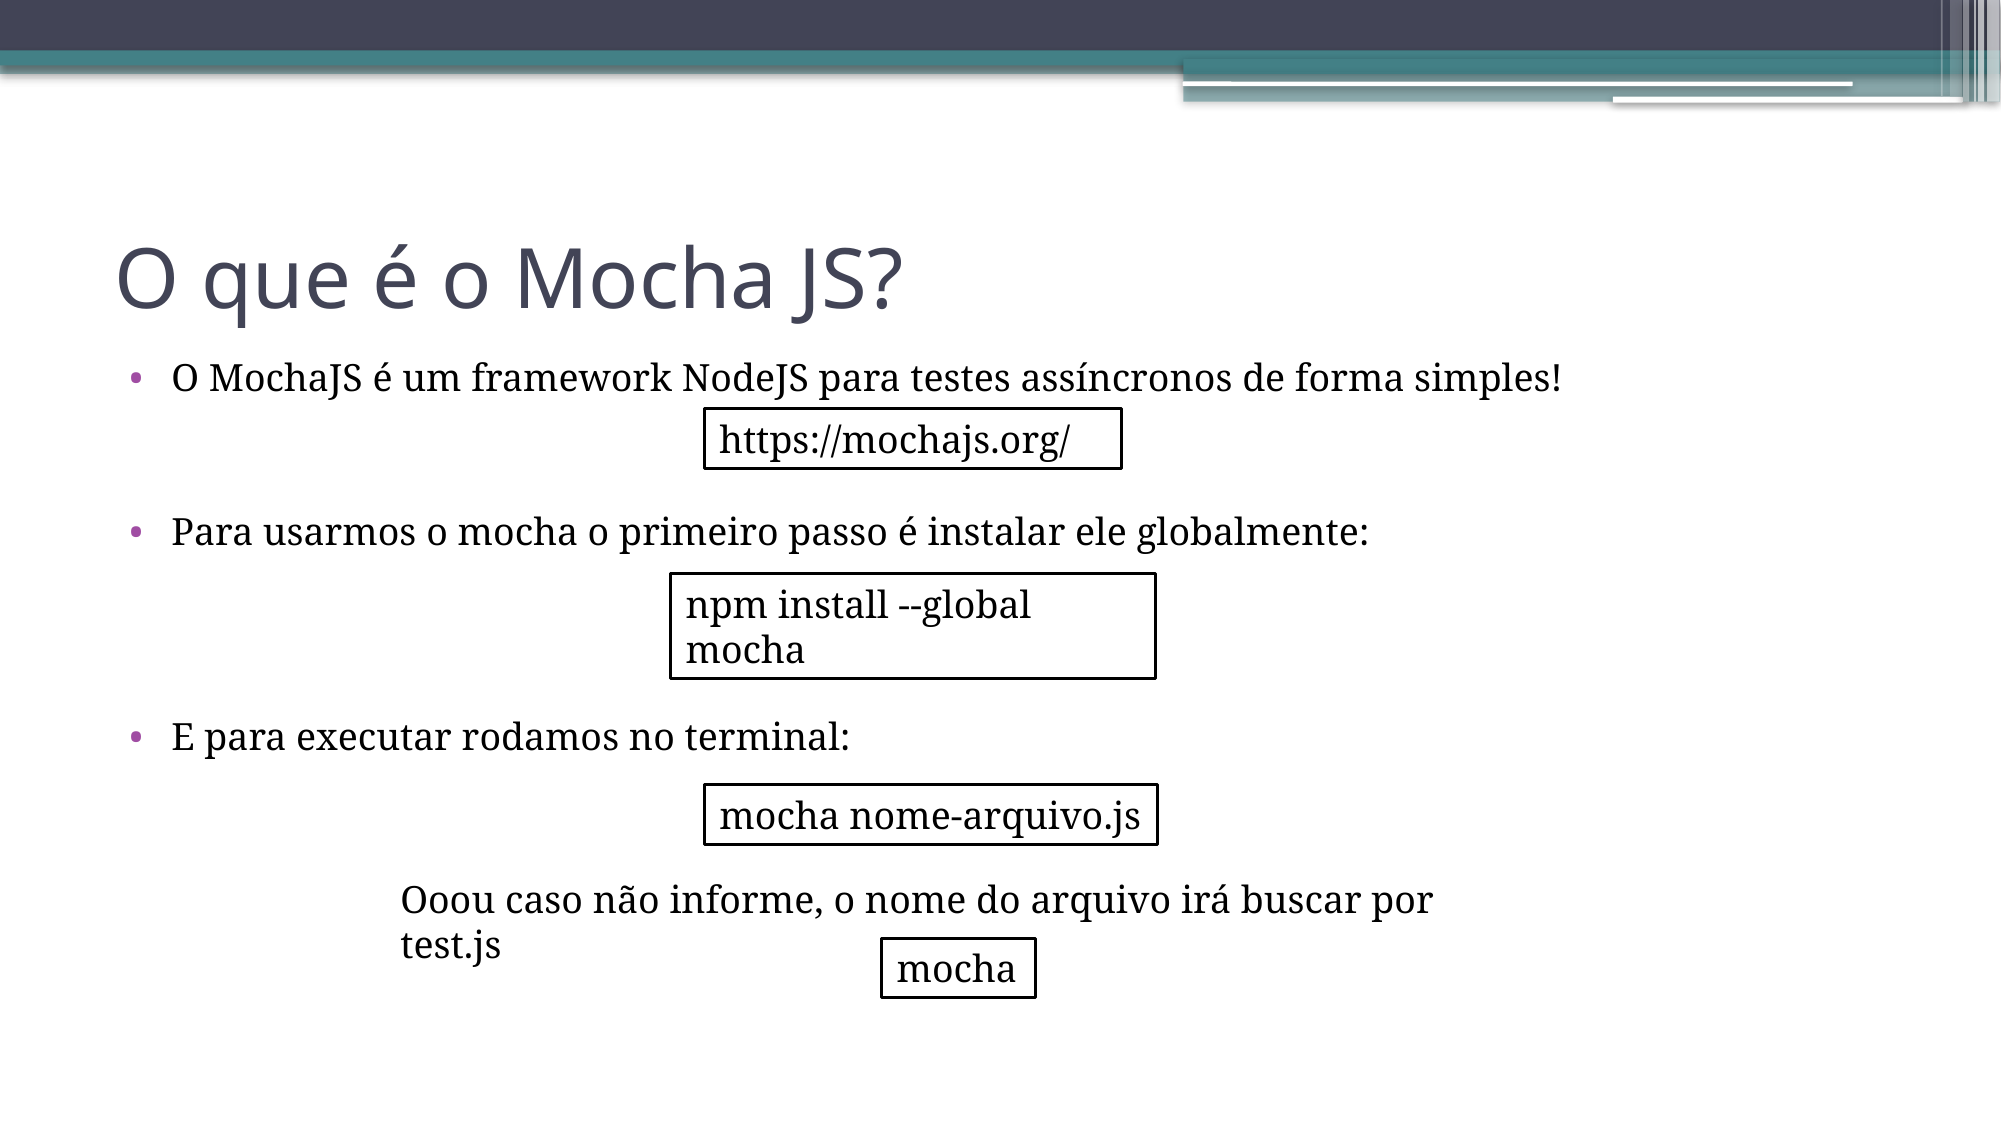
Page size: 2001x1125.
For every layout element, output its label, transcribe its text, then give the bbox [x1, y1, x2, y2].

title O que é o Mocha JS? [99, 187, 1900, 363]
text_box mocha nome-arquivo.js [703, 783, 1159, 846]
text_box mocha [880, 974, 1037, 999]
text_box O MochaJS é um framework NodeJS para testes assíncronos de forma simples! Para usarmos o mocha o primeiro passo é instalar ele globalmente: E para executar rodamos no terminal: [96, 346, 1897, 953]
text_box npm install --global mocha [669, 572, 1157, 680]
text_box Ooou caso não informe, o nome do arquivo irá buscar por test.js [385, 868, 1511, 974]
text_box https://mochajs.org/ [703, 407, 1123, 470]
